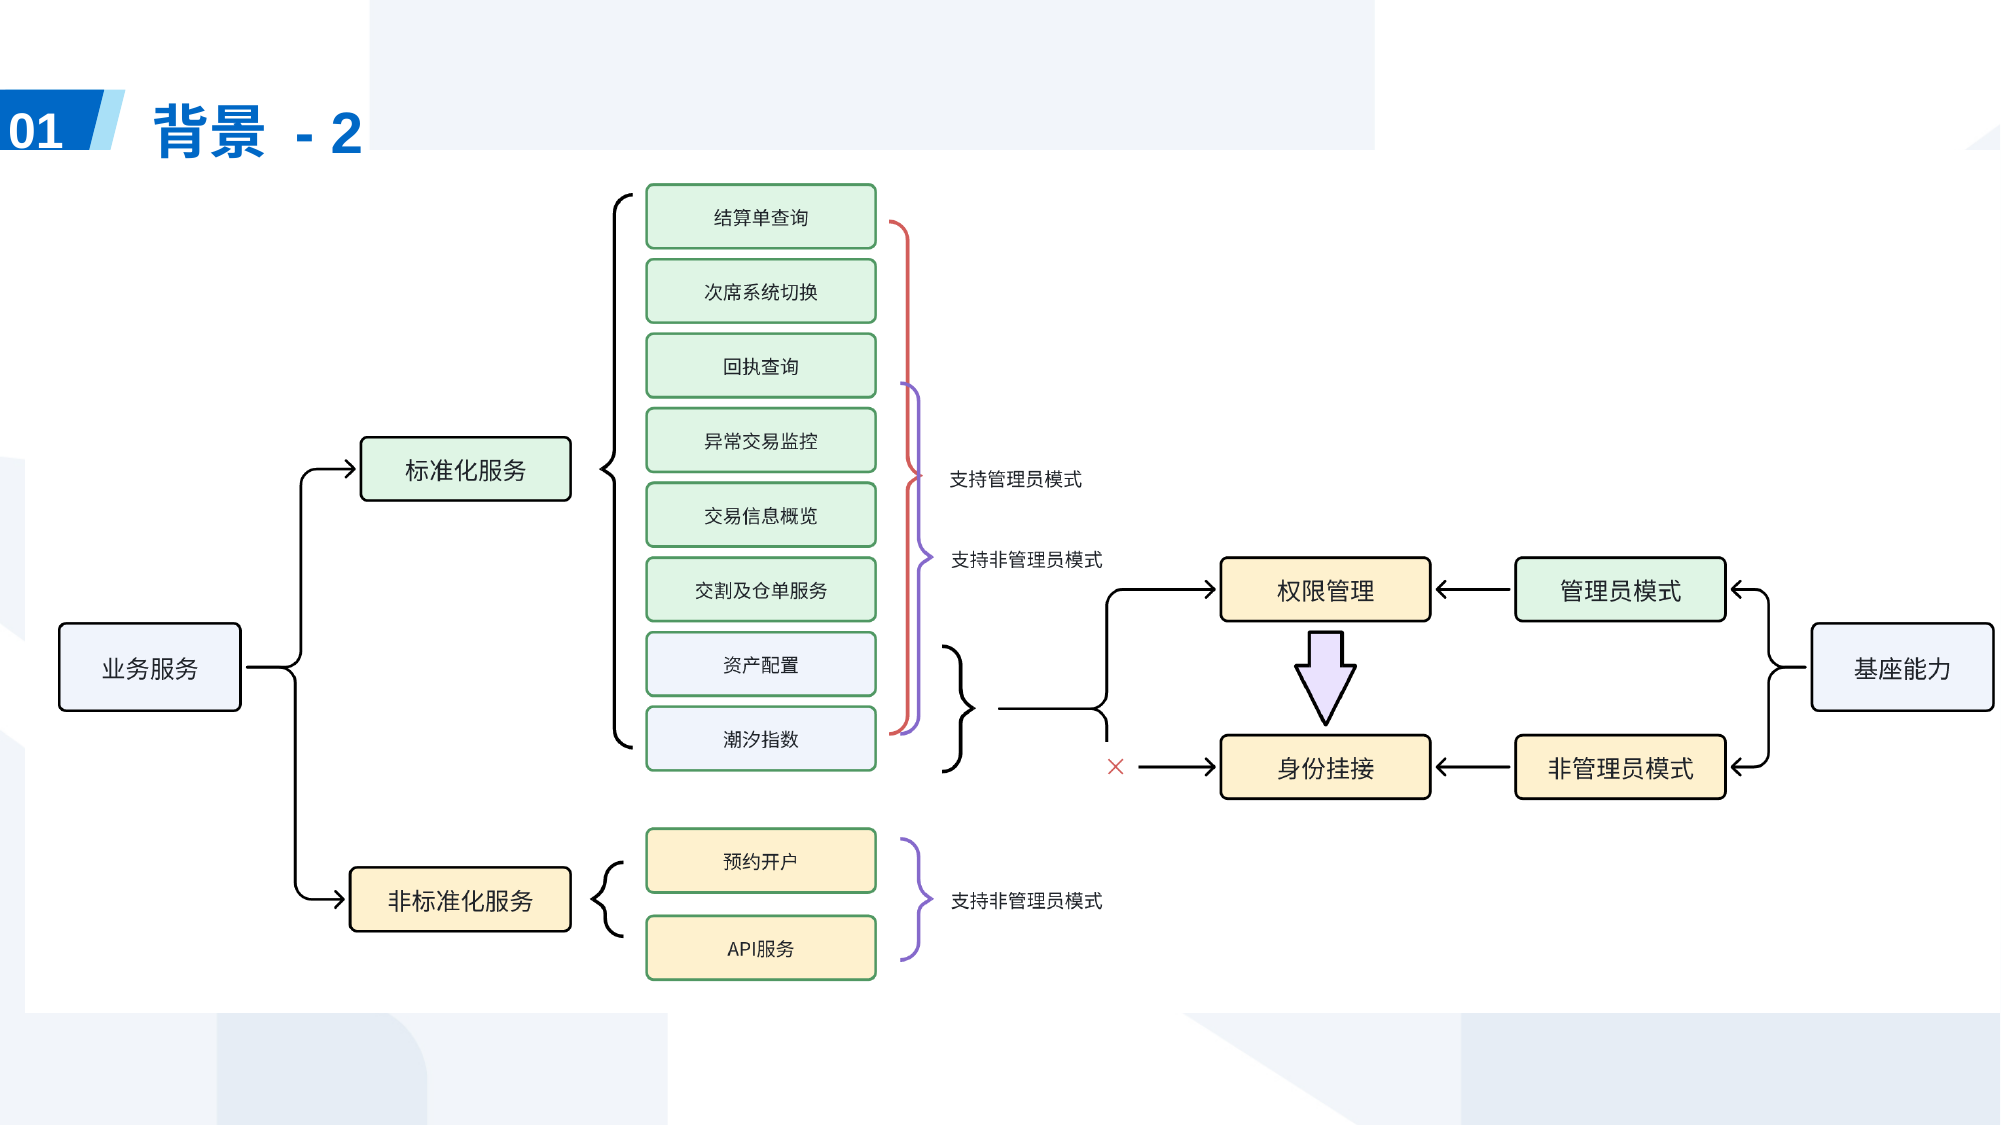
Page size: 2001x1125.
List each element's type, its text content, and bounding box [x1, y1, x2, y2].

picture [0, 0, 2001, 1125]
text_box [90, 89, 126, 149]
text_box 01 [0, 89, 105, 150]
text_box 背景 - 2 [136, 67, 431, 149]
